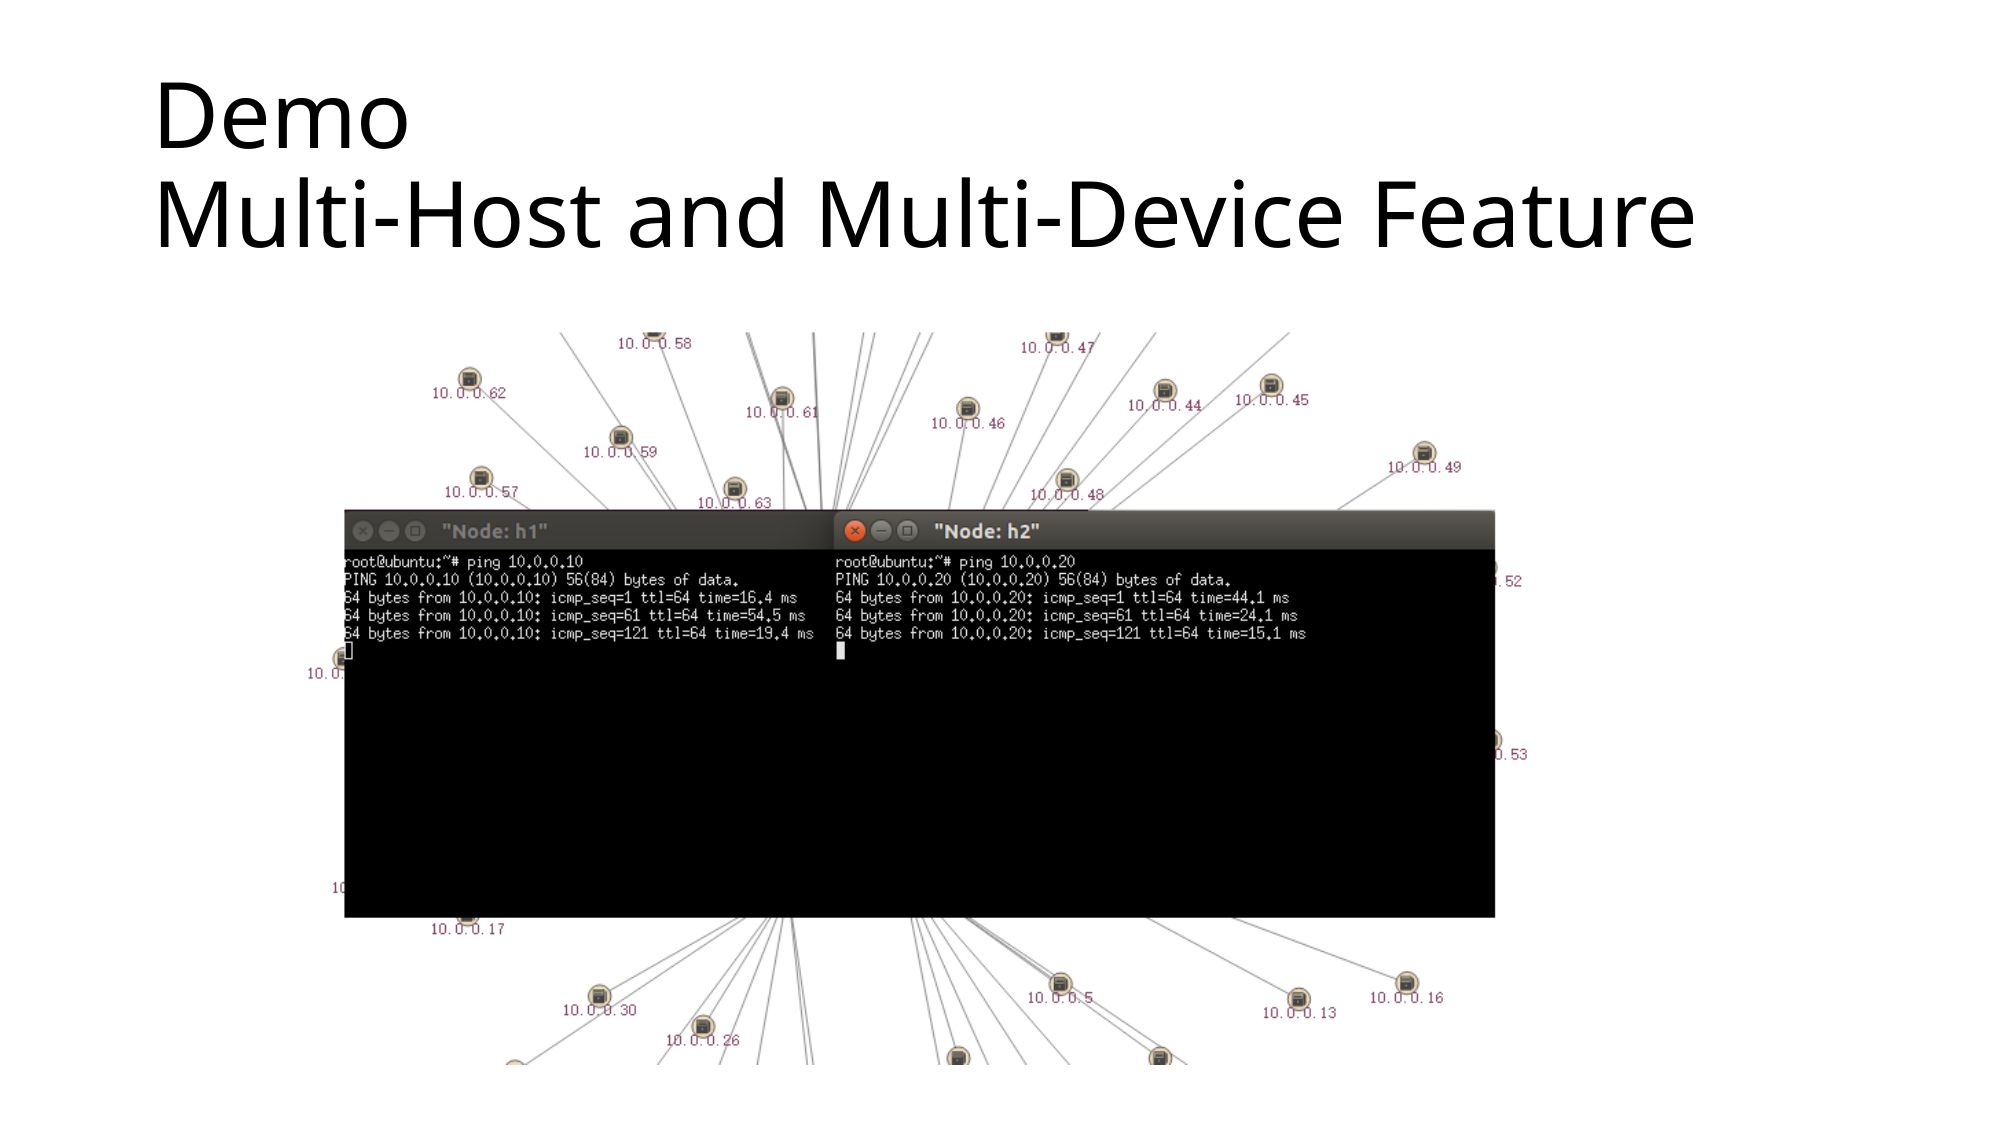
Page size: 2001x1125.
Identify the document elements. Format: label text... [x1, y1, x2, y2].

picture [291, 316, 1564, 1065]
title Demo Multi-Host and Multi-Device Feature [137, 59, 1863, 278]
